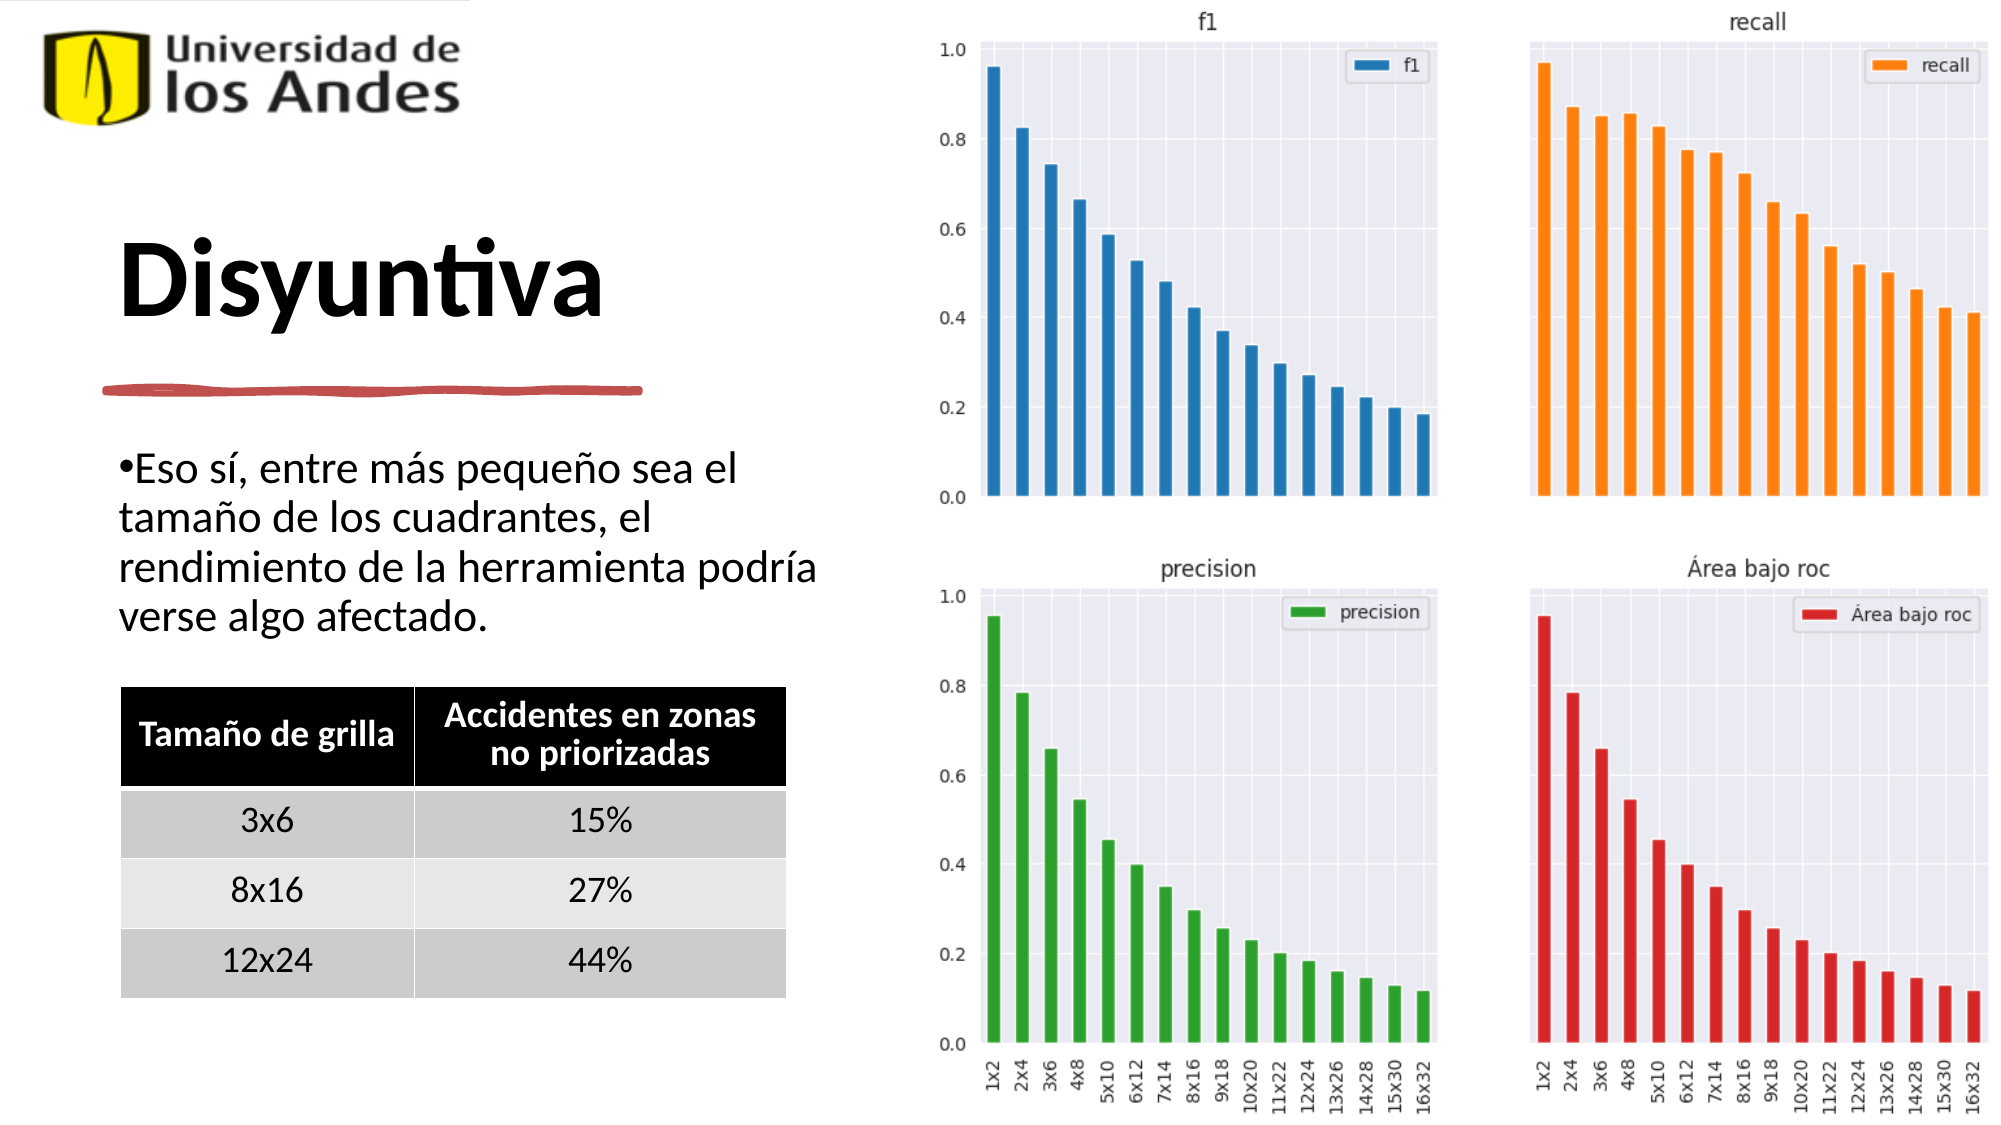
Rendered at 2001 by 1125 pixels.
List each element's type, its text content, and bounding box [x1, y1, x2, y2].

title Disyuntiva [103, 104, 894, 348]
table_header Tamaño de grilla [121, 687, 414, 786]
table_cell 44% [415, 929, 786, 998]
table_cell 8x16 [121, 859, 414, 928]
table_header Accidentes en zonas no priorizadas [415, 687, 786, 786]
table_cell 3x6 [121, 791, 414, 858]
table_cell 27% [415, 859, 786, 928]
table_cell 15% [415, 791, 786, 858]
text_box Eso sí, entre más pequeño sea el tamaño de los cuadrantes, el rendimiento de la herramienta podría verse algo afectado. [103, 436, 894, 1019]
picture [925, 0, 2000, 1125]
picture [0, 0, 470, 133]
text_box [0, 0, 923, 1125]
table_cell 12x24 [121, 929, 414, 998]
text_box [103, 384, 642, 397]
